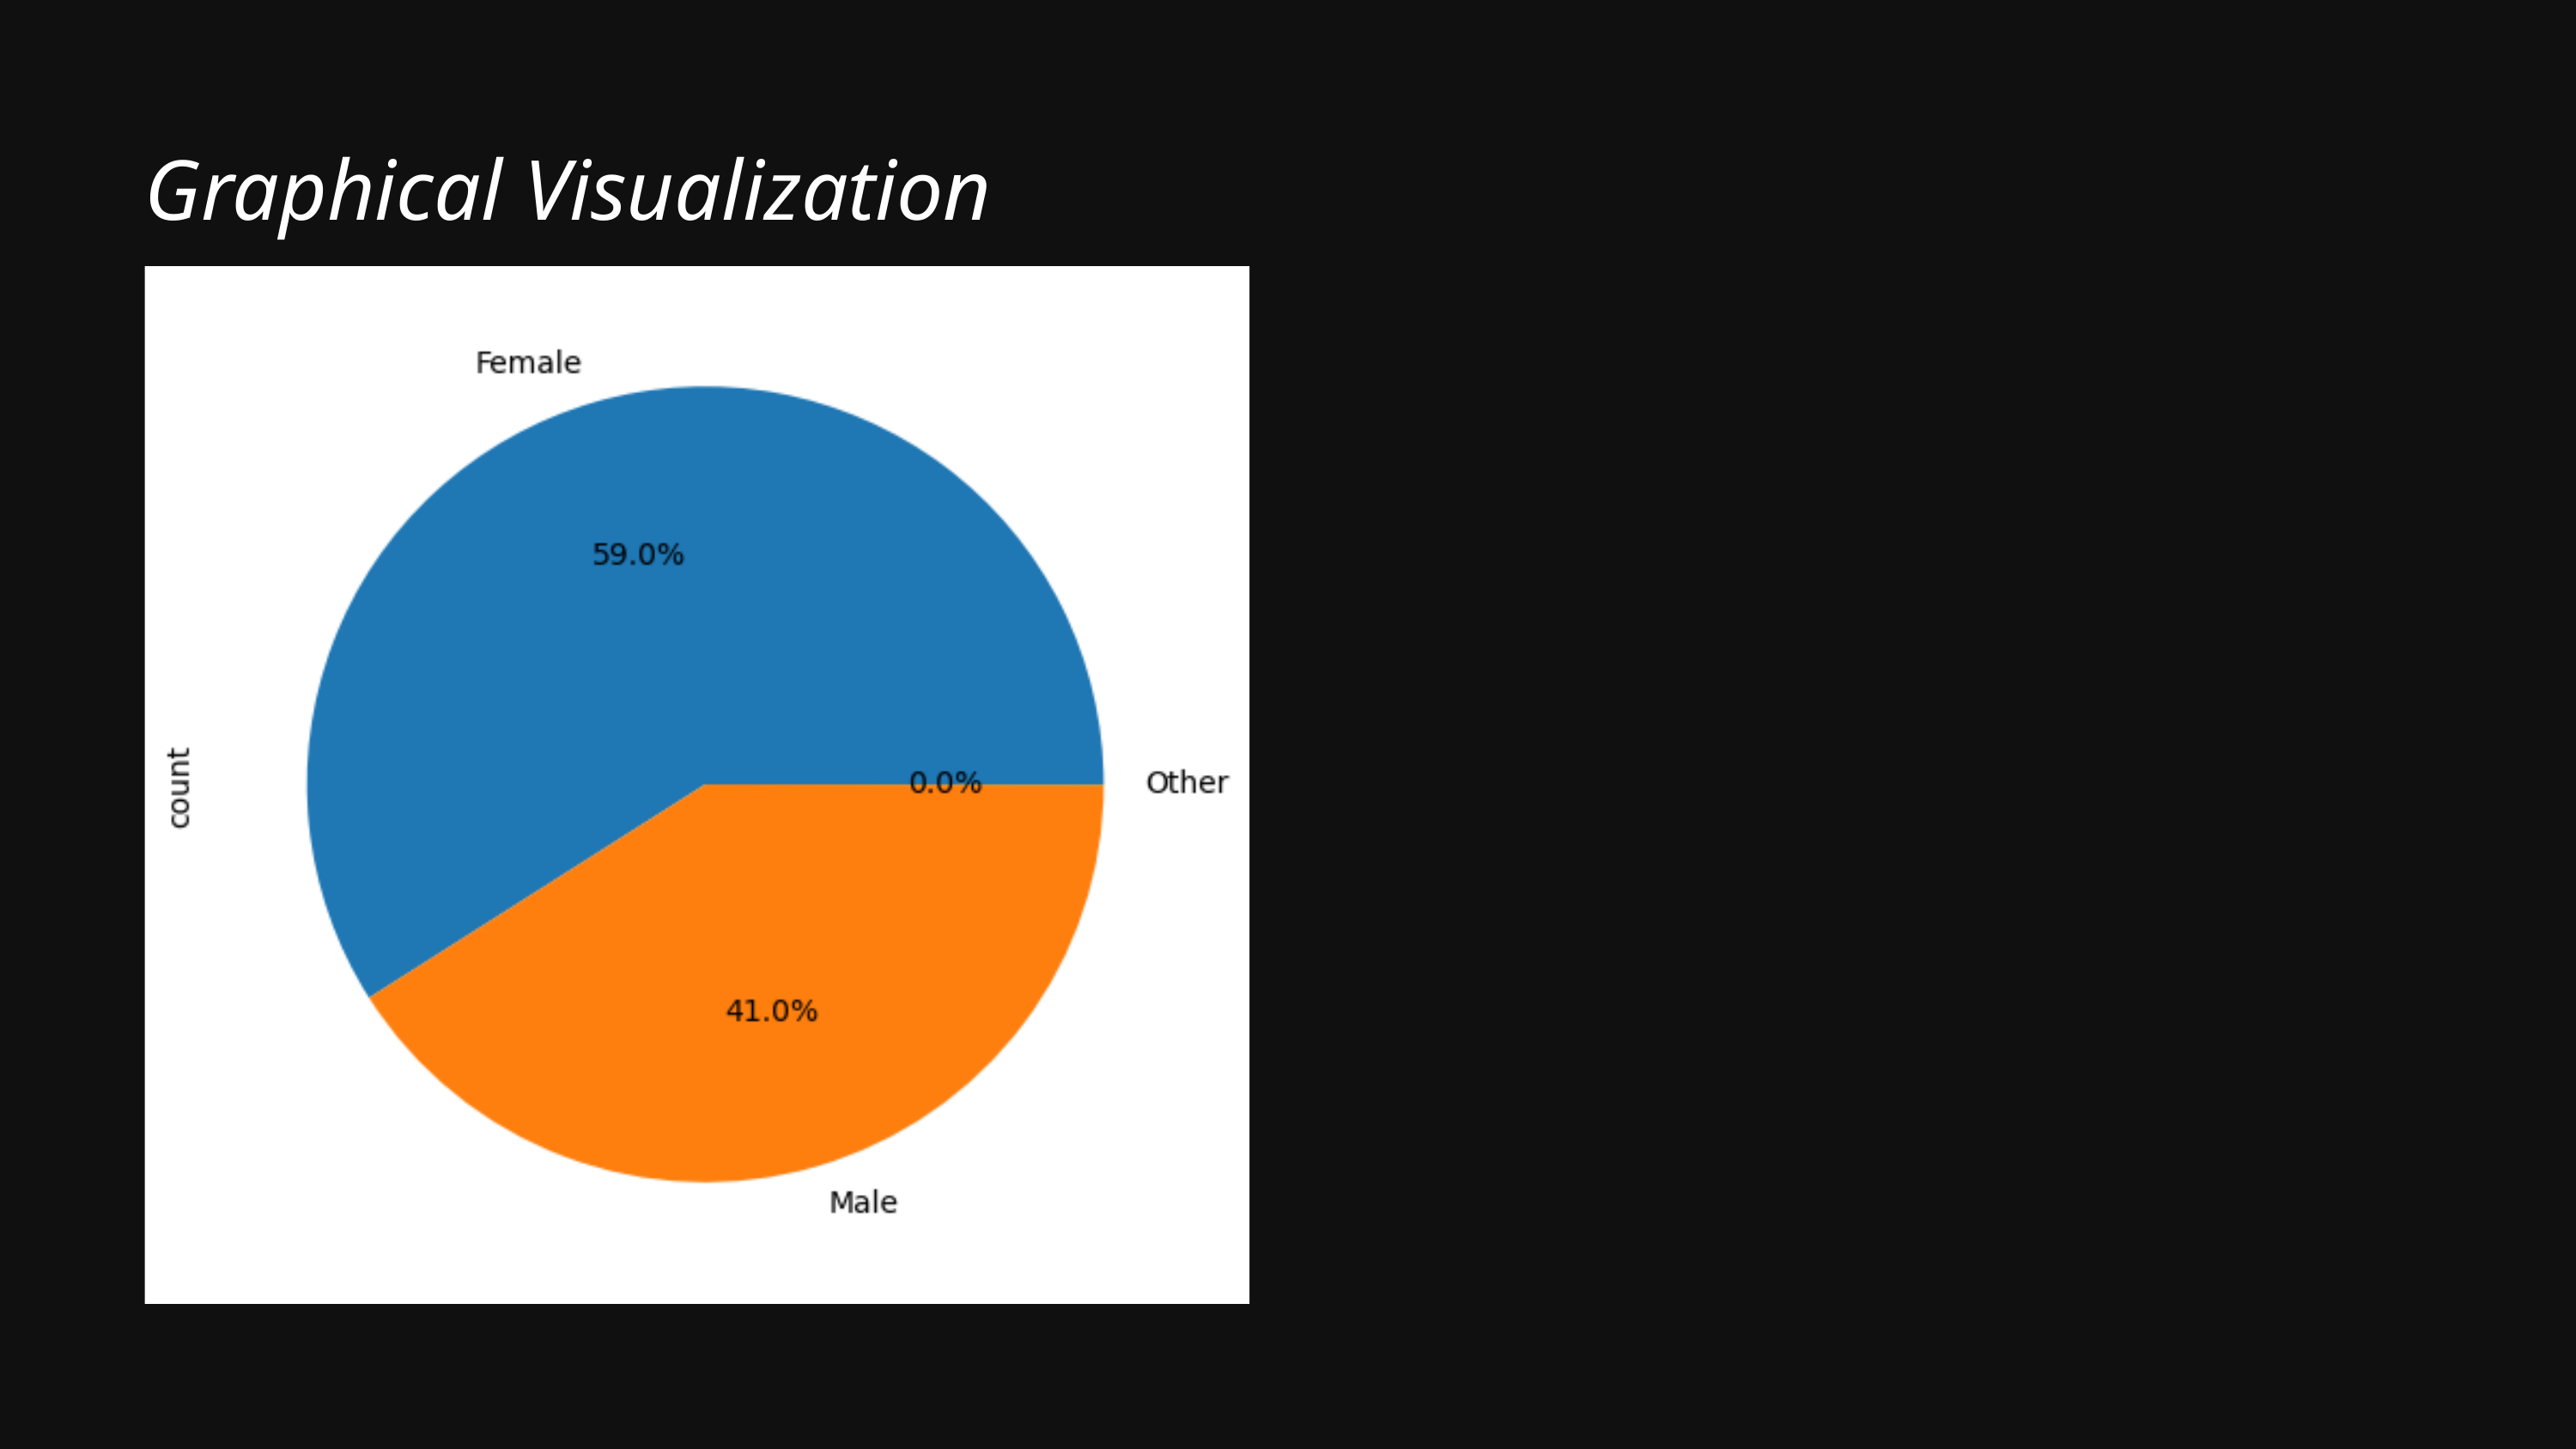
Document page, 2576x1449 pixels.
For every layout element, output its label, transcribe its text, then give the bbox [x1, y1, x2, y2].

text_box [144, 266, 1250, 1304]
text_box Graphical Visualization [144, 120, 1024, 237]
